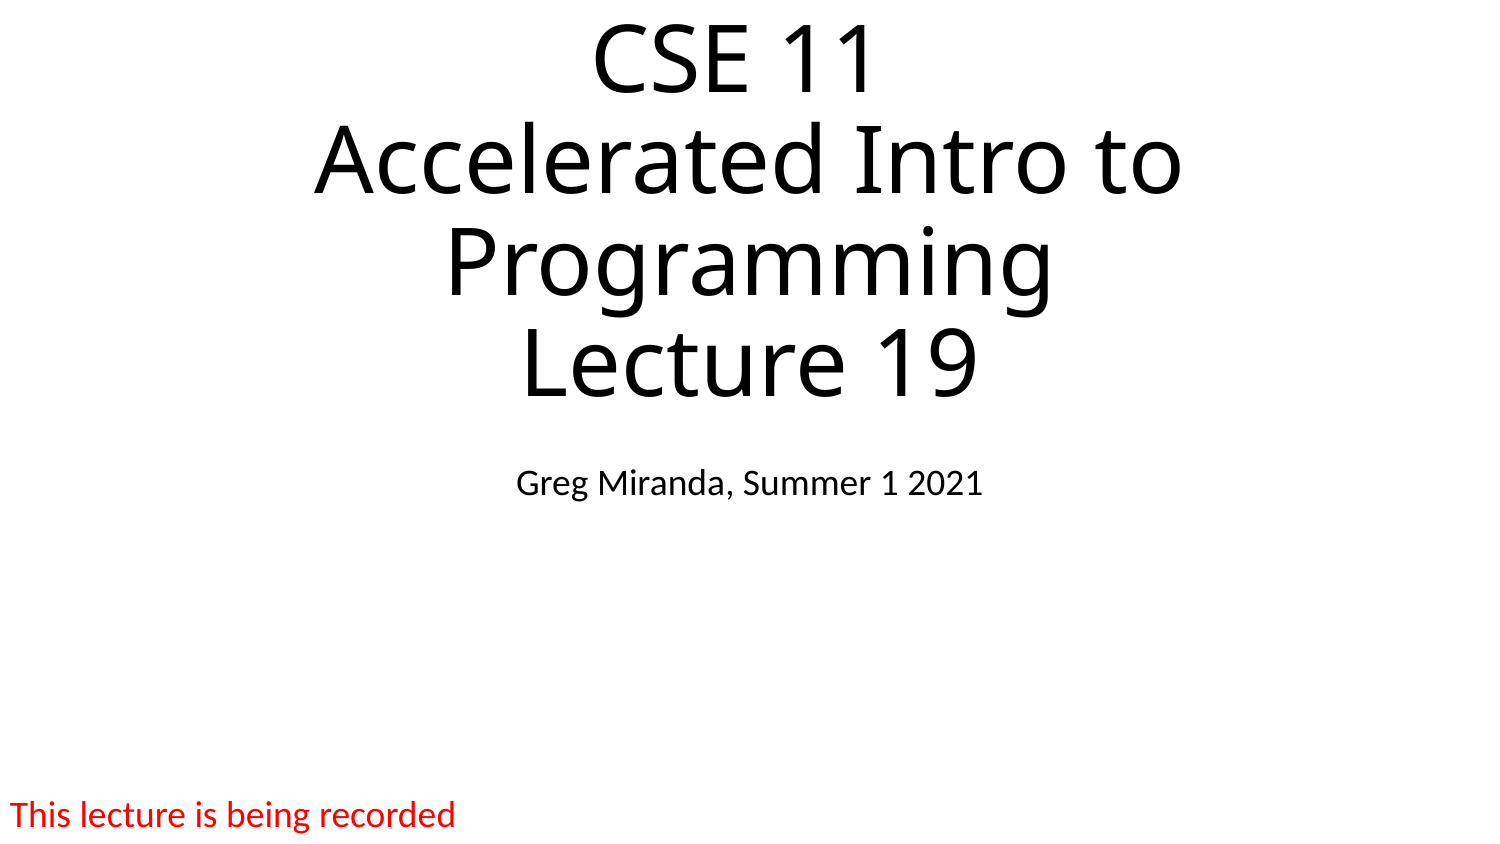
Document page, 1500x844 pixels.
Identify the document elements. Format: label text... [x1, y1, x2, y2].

text_box This lecture is being recorded [0, 783, 472, 843]
title CSE 11 Accelerated Intro to Programming Lecture 19 [0, 138, 1500, 432]
subtitle Greg Miranda, Summer 1 2021 [187, 443, 1313, 647]
